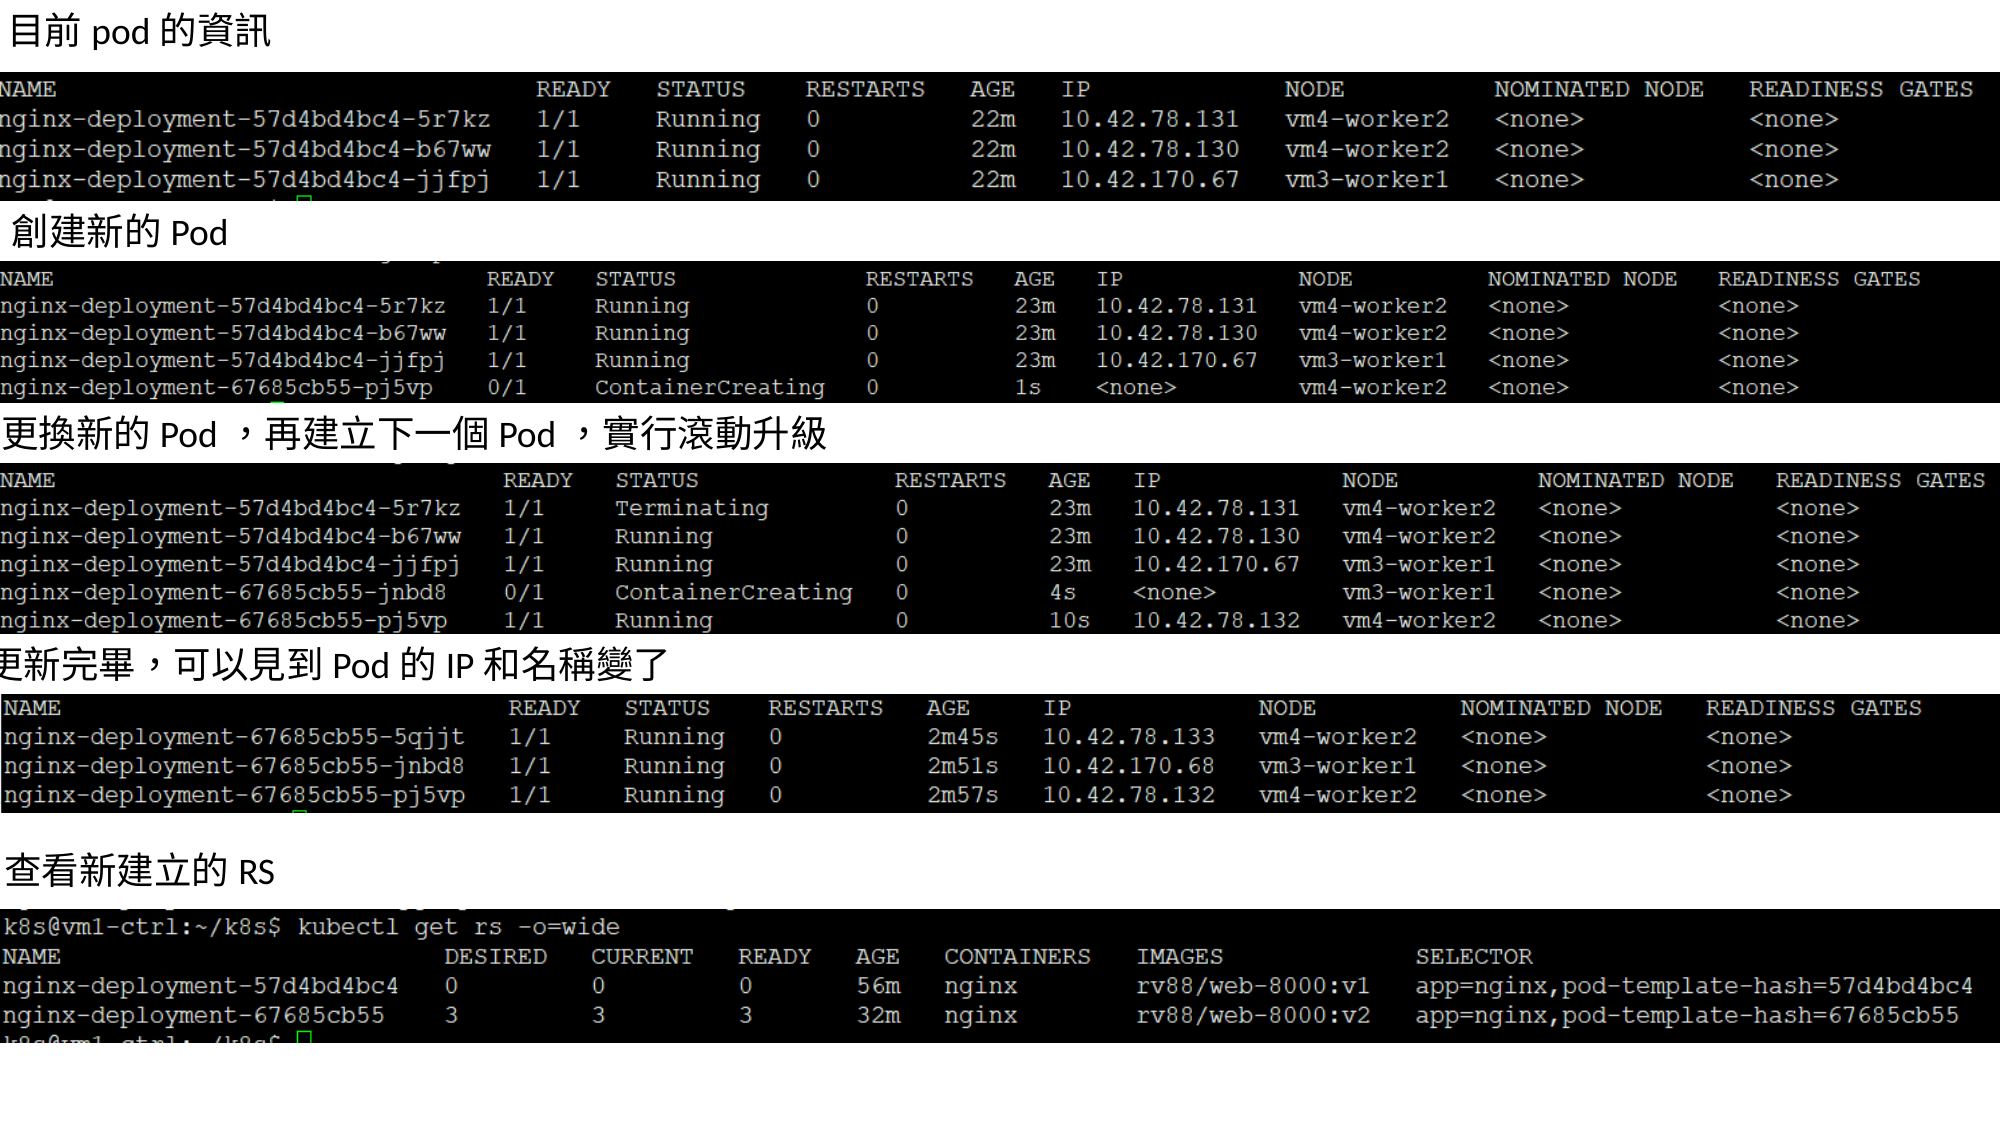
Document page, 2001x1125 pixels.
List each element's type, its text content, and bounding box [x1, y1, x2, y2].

picture [0, 463, 2000, 634]
text_box 查看新建立的RS [0, 839, 291, 899]
picture [0, 909, 2000, 1043]
picture [0, 261, 2000, 403]
text_box 創建新的Pod [0, 201, 244, 261]
text_box 更新完畢，可以見到Pod的IP和名稱變了 [0, 634, 686, 694]
text_box 更換新的Pod，再建立下一個Pod，實行滾動升級 [0, 403, 843, 463]
text_box 目前pod的資訊 [0, 0, 287, 60]
picture [0, 72, 2000, 201]
picture [0, 694, 2000, 813]
